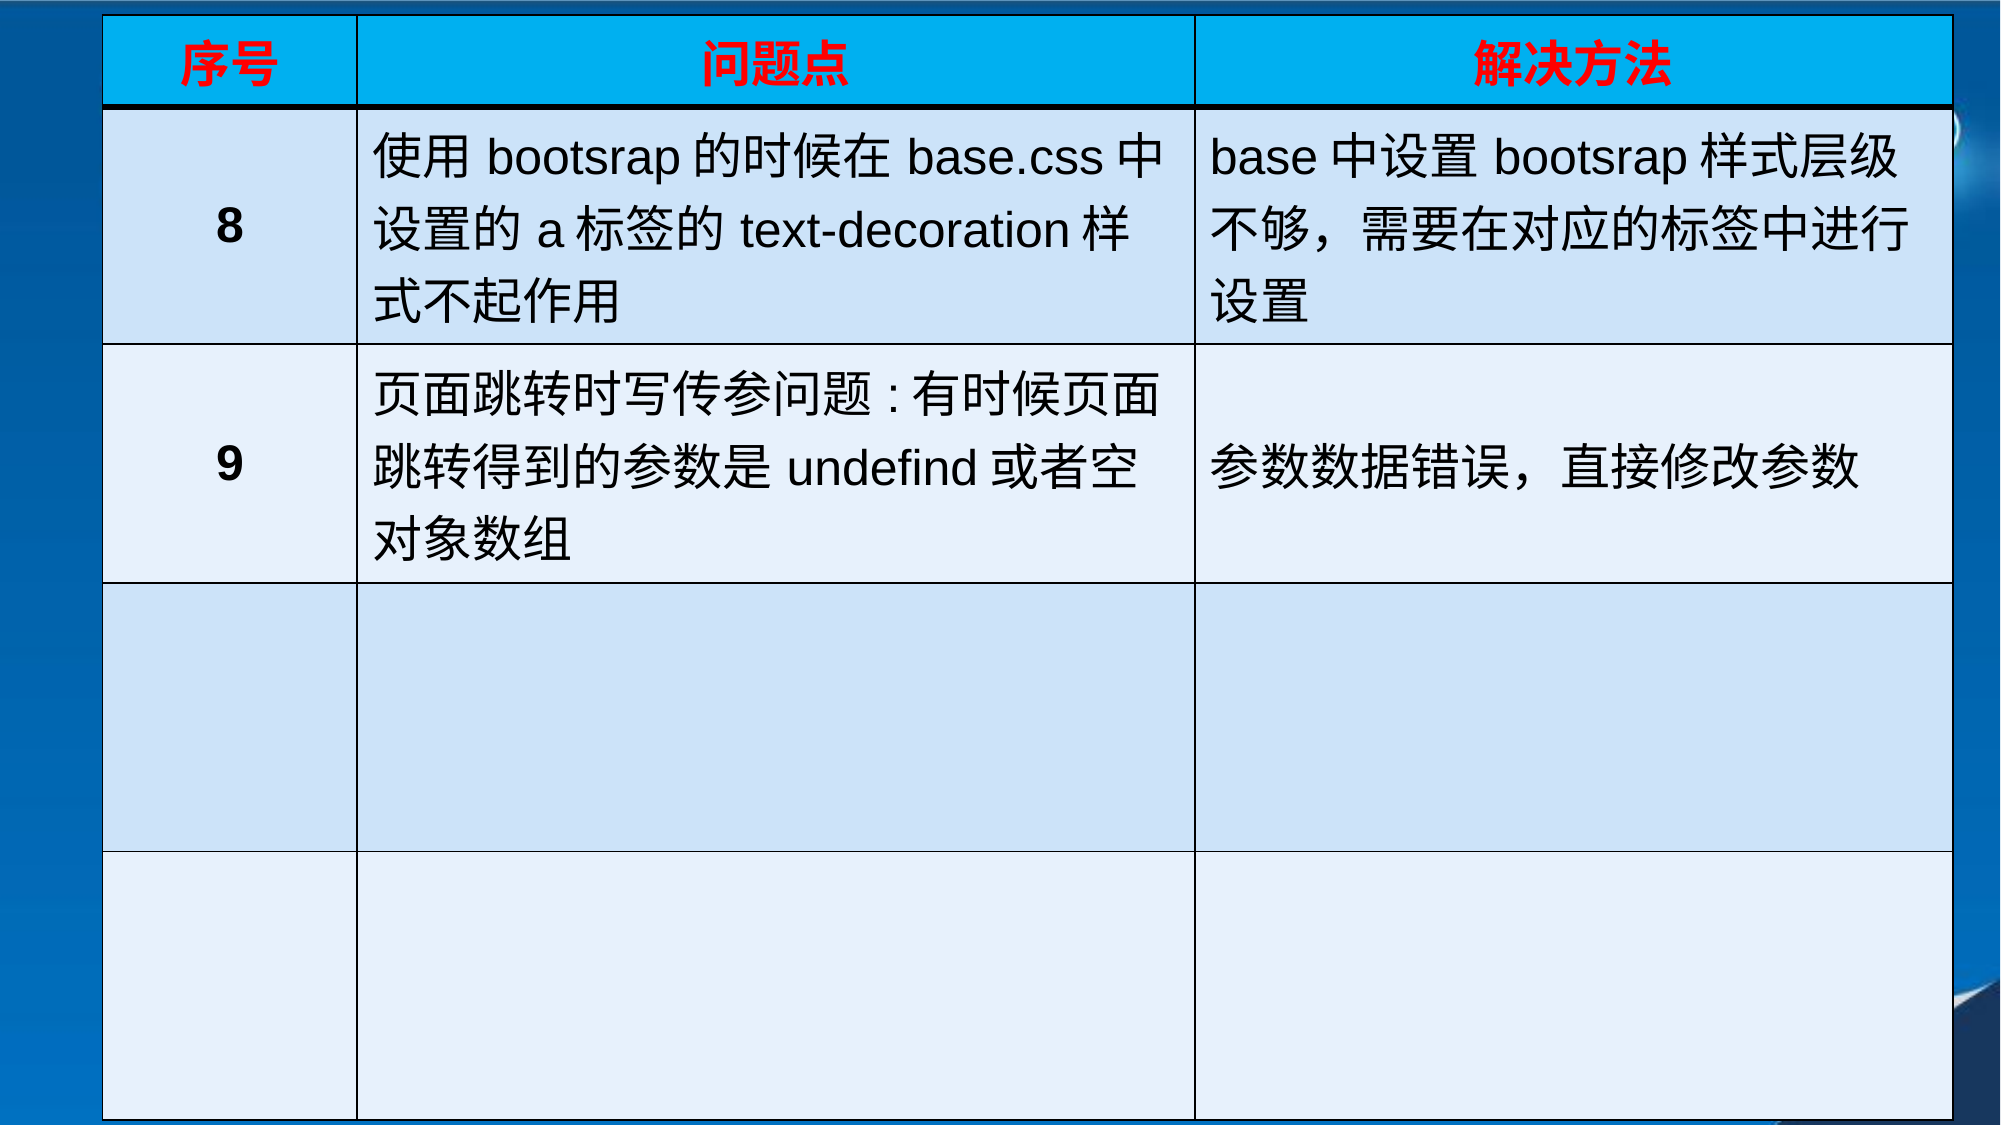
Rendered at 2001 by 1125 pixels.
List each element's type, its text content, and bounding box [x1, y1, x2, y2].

table_cell [358, 584, 1194, 851]
table_cell [103, 852, 356, 1119]
table_header 解决方法 [1196, 16, 1952, 104]
table_header 序号 [103, 16, 356, 104]
table_header 问题点 [358, 16, 1194, 104]
picture [0, 0, 2001, 1125]
table_cell [1196, 852, 1952, 1119]
table_cell base中设置bootsrap样式层级不够，需要在对应的标签中进行设置 [1196, 110, 1952, 343]
table_cell 8 [103, 110, 356, 343]
table_cell [1196, 584, 1952, 851]
table_cell 使用bootsrap的时候在base.css中设置的a标签的text-decoration样式不起作用 [358, 110, 1194, 343]
table_cell 9 [103, 345, 356, 582]
table_cell [358, 852, 1194, 1119]
table_cell [103, 584, 356, 851]
table_cell 参数数据错误，直接修改参数 [1196, 345, 1952, 582]
table_cell 页面跳转时写传参问题:有时候页面跳转得到的参数是undefind或者空对象数组 [358, 345, 1194, 582]
